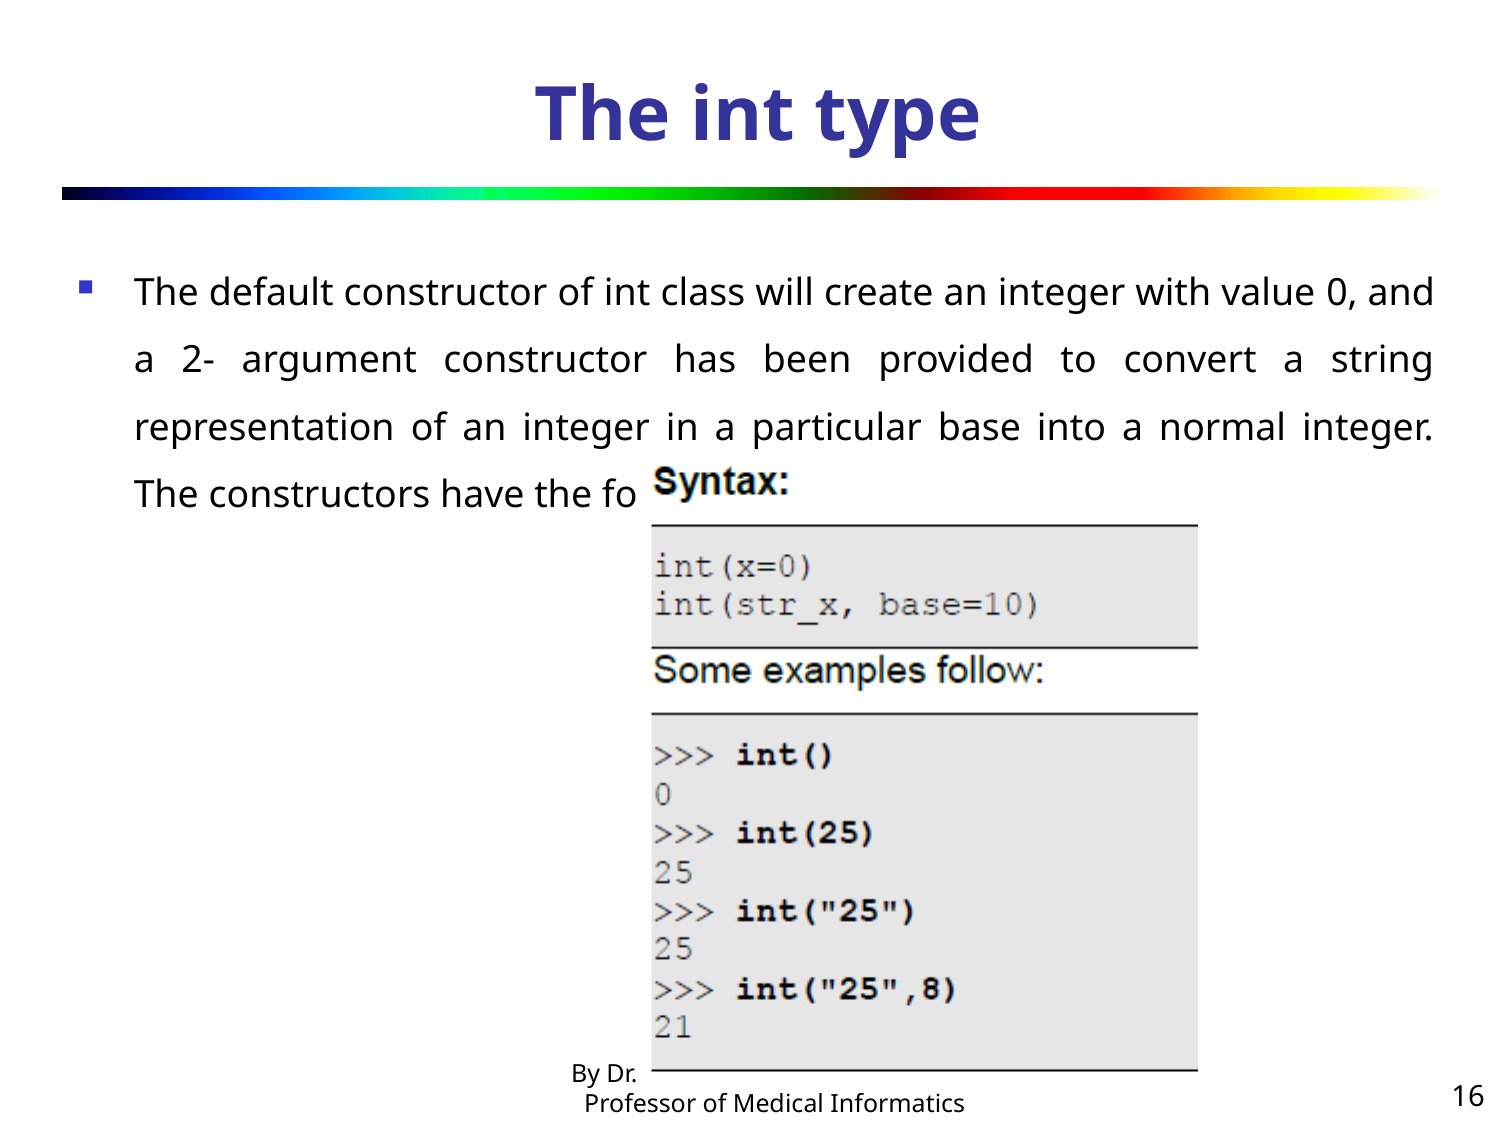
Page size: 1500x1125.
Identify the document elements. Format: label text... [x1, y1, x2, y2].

footer By Dr.Sirous Salehnasab - Assistant Professor of Medical Informatics [537, 1062, 1013, 1125]
list The default constructor of int class will create an integer with value 0, and a 2- argument constructor has been provided to convert a string representation of an integer in a particular base into a normal integer. The constructors have the following declaration: [62, 237, 1450, 1075]
title The int type [125, 37, 1391, 163]
slide_number 16 [1187, 1049, 1500, 1125]
picture [637, 453, 1198, 1088]
picture [382, 187, 1438, 200]
picture [62, 187, 355, 200]
